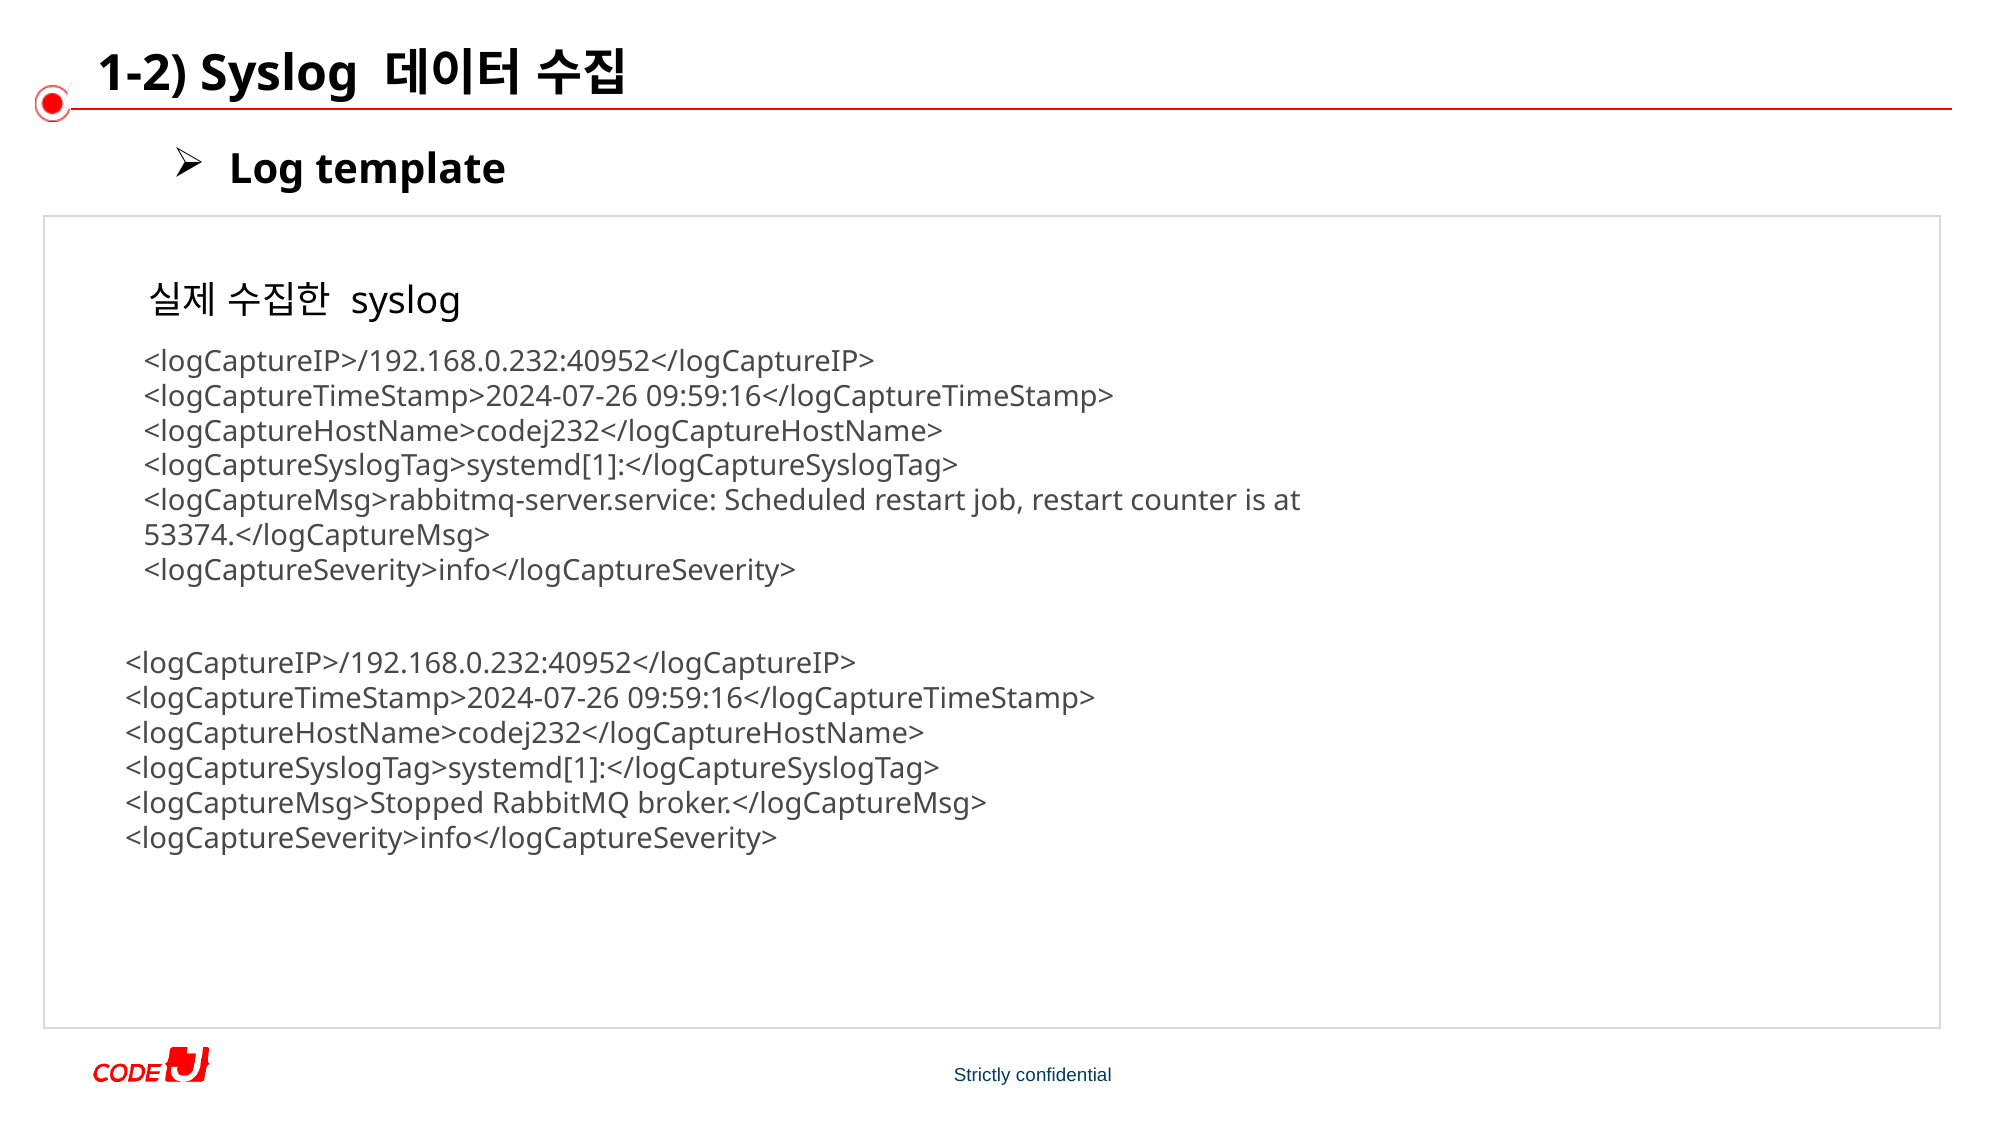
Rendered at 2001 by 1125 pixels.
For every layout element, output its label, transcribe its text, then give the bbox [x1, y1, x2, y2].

title 1-2) Syslog 데이터 수집 [82, 45, 1948, 104]
picture [82, 1042, 233, 1096]
text_box <logCaptureIP>/192.168.0.232:40952</logCaptureIP> <logCaptureTimeStamp>2024-07-26 09:59:16</logCaptureTimeStamp> <logCaptureHostName>codej232</logCaptureHostName> <logCaptureSyslogTag>systemd[1]:</logCaptureSyslogTag> <logCaptureMsg>Stopped RabbitMQ broker.</logCaptureMsg> <logCaptureSeverity>info</logCaptureSeverity> [110, 636, 1112, 862]
picture [34, 83, 75, 122]
text_box 실제 수집한 syslog [133, 268, 477, 328]
text_box Log template [157, 134, 656, 200]
text_box [43, 215, 1941, 1029]
text_box <logCaptureIP>/192.168.0.232:40952</logCaptureIP> <logCaptureTimeStamp>2024-07-26 09:59:16</logCaptureTimeStamp> <logCaptureHostName>codej232</logCaptureHostName> <logCaptureSyslogTag>systemd[1]:</logCaptureSyslogTag> <logCaptureMsg>rabbitmq-server.service: Scheduled restart job, restart counter is at 53374.</logCaptureMsg> <logCaptureSeverity>info</logCaptureSeverity> [128, 334, 1606, 594]
